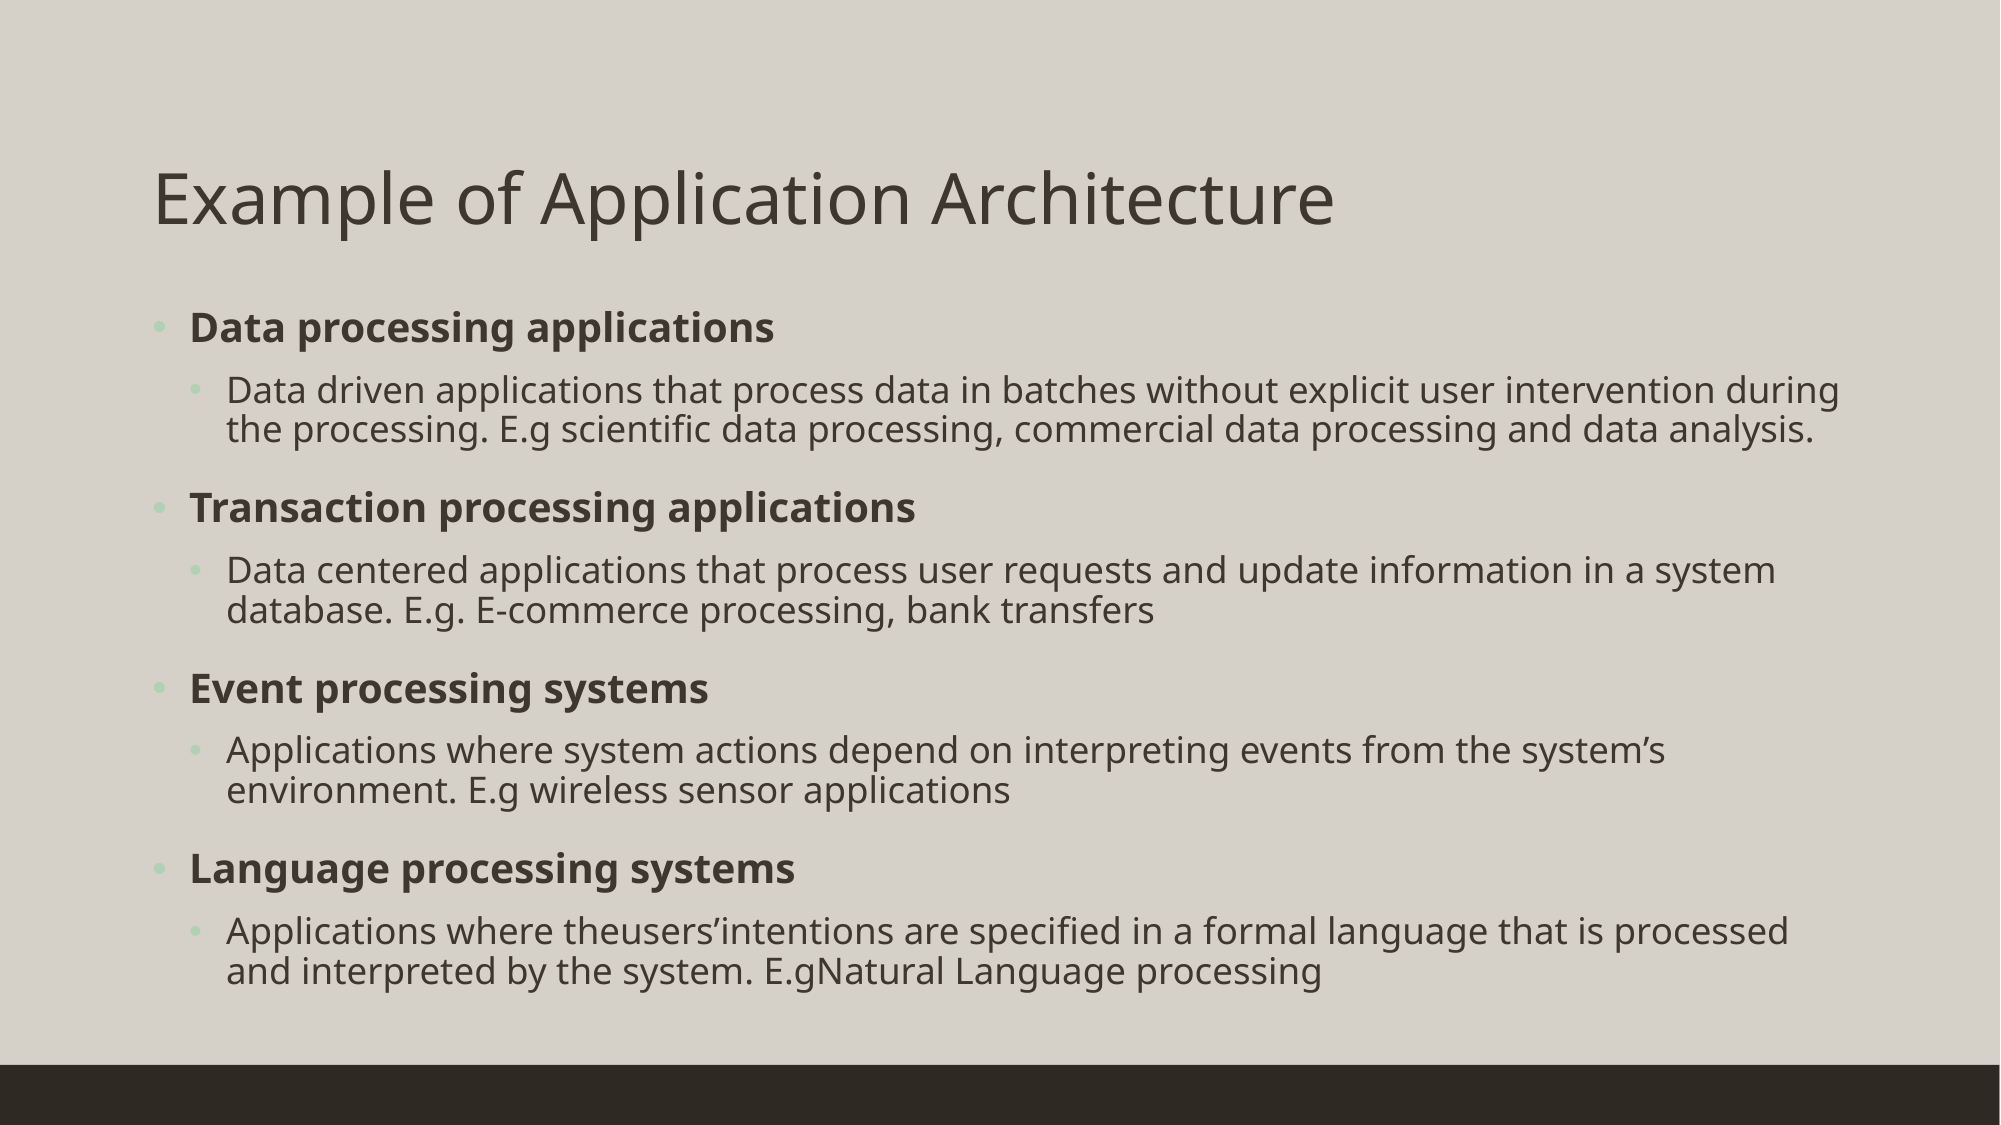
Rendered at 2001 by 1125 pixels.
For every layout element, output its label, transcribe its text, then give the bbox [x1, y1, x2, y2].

title Example of Application Architecture [137, 59, 1863, 248]
list Data processing applications Data driven applications that process data in batches without explicit user intervention during the processing. E.g scientific data processing, commercial data processing and data analysis. Transaction processing applications Data centered applications that process user requests and update information in a system database. E.g. E-commerce processing, bank transfers Event processing systems Applications where system actions depend on interpreting events from the system’s environment. E.g wireless sensor applications Language processing systems Applications where theusers’intentions are specified in a formal language that is processed and interpreted by the system. E.gNatural Language processing [137, 299, 1863, 1014]
